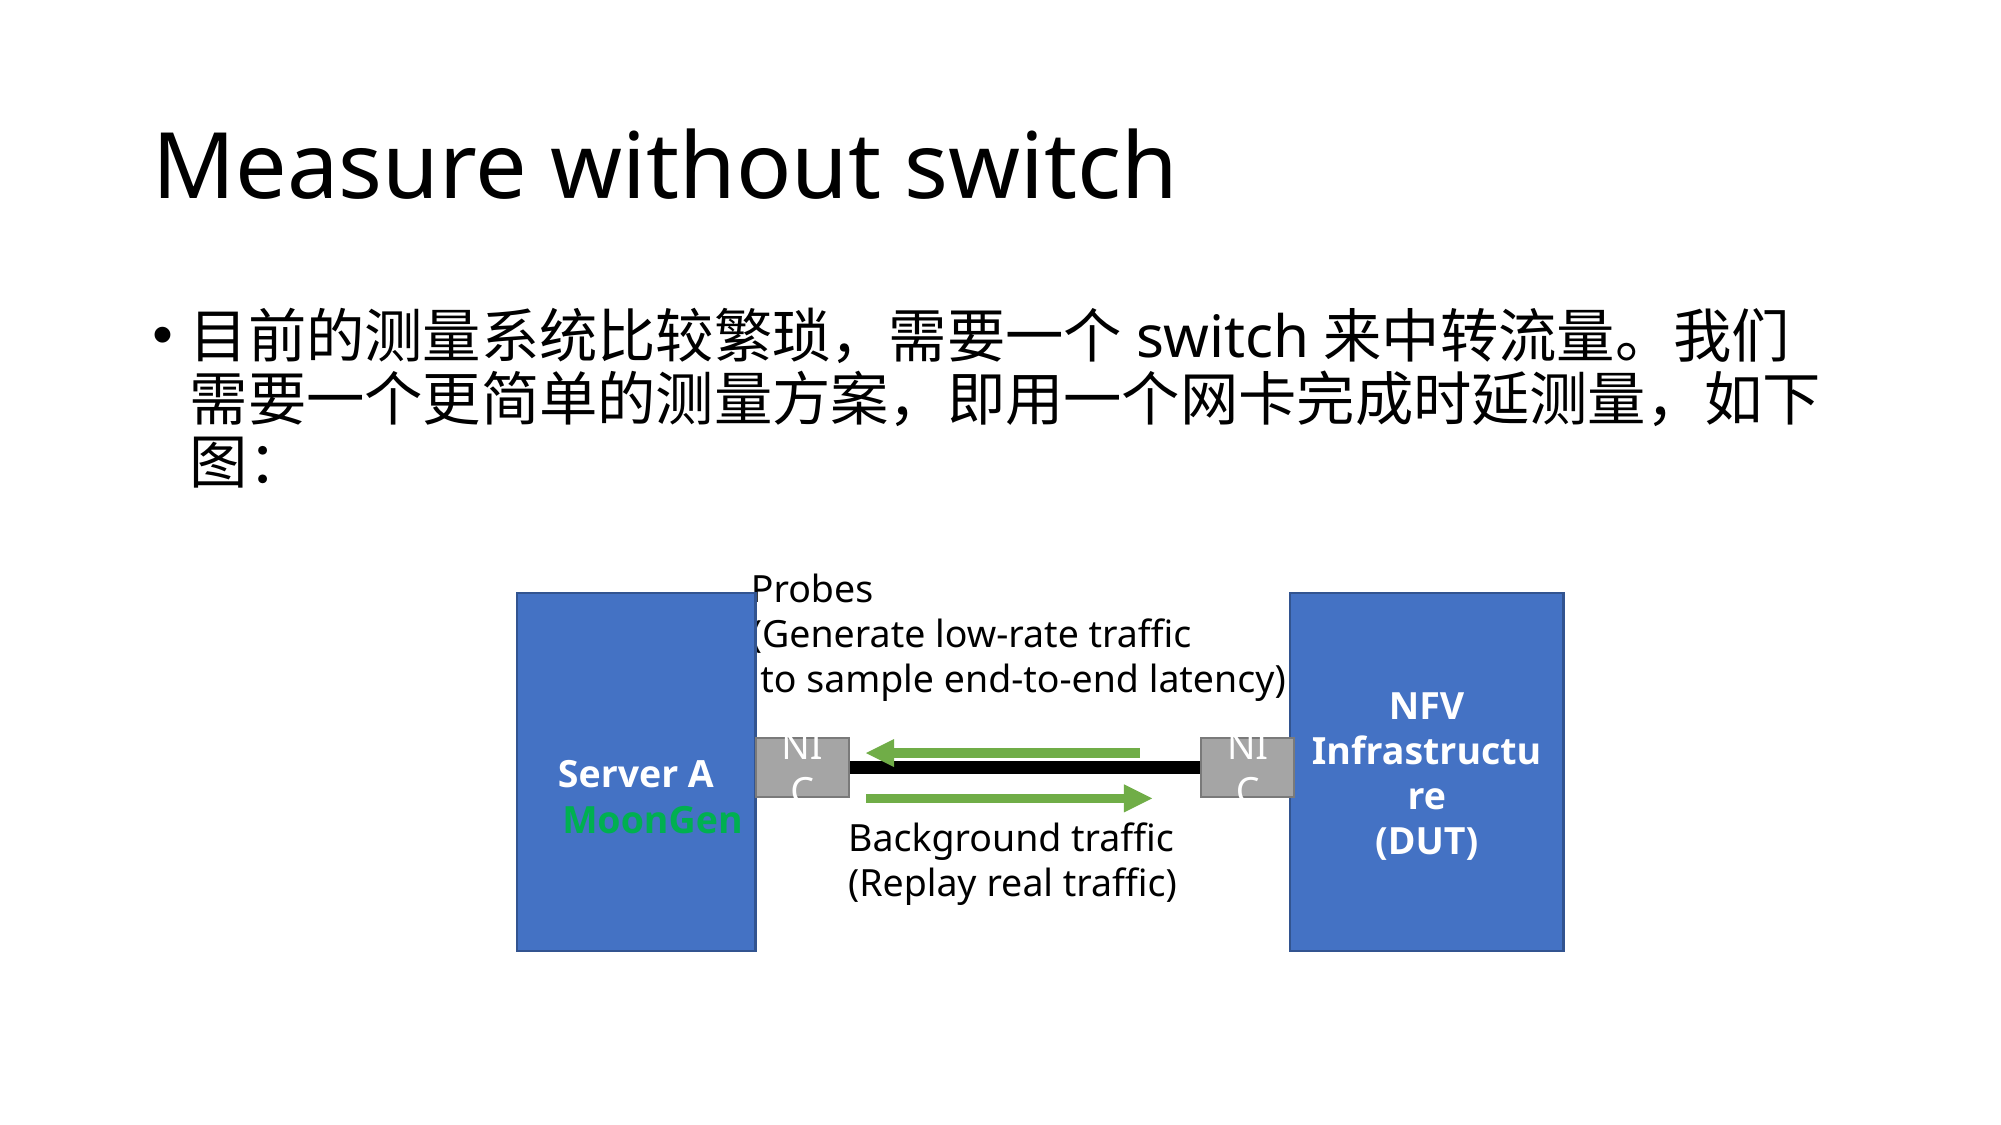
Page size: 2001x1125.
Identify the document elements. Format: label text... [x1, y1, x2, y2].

text_box Background traffic (Replay real traffic) [849, 806, 1192, 912]
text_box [516, 592, 849, 952]
title Measure without switch [137, 59, 1863, 278]
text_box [1200, 592, 1564, 952]
text_box Probes (Generate low-rate traffic to sample end-to-end latency) [736, 557, 1302, 708]
list 目前的测量系统比较繁琐，需要一个switch来中转流量。我们需要一个更简单的测量方案，即用一个网卡完成时延测量，如下图： [137, 299, 1863, 1014]
